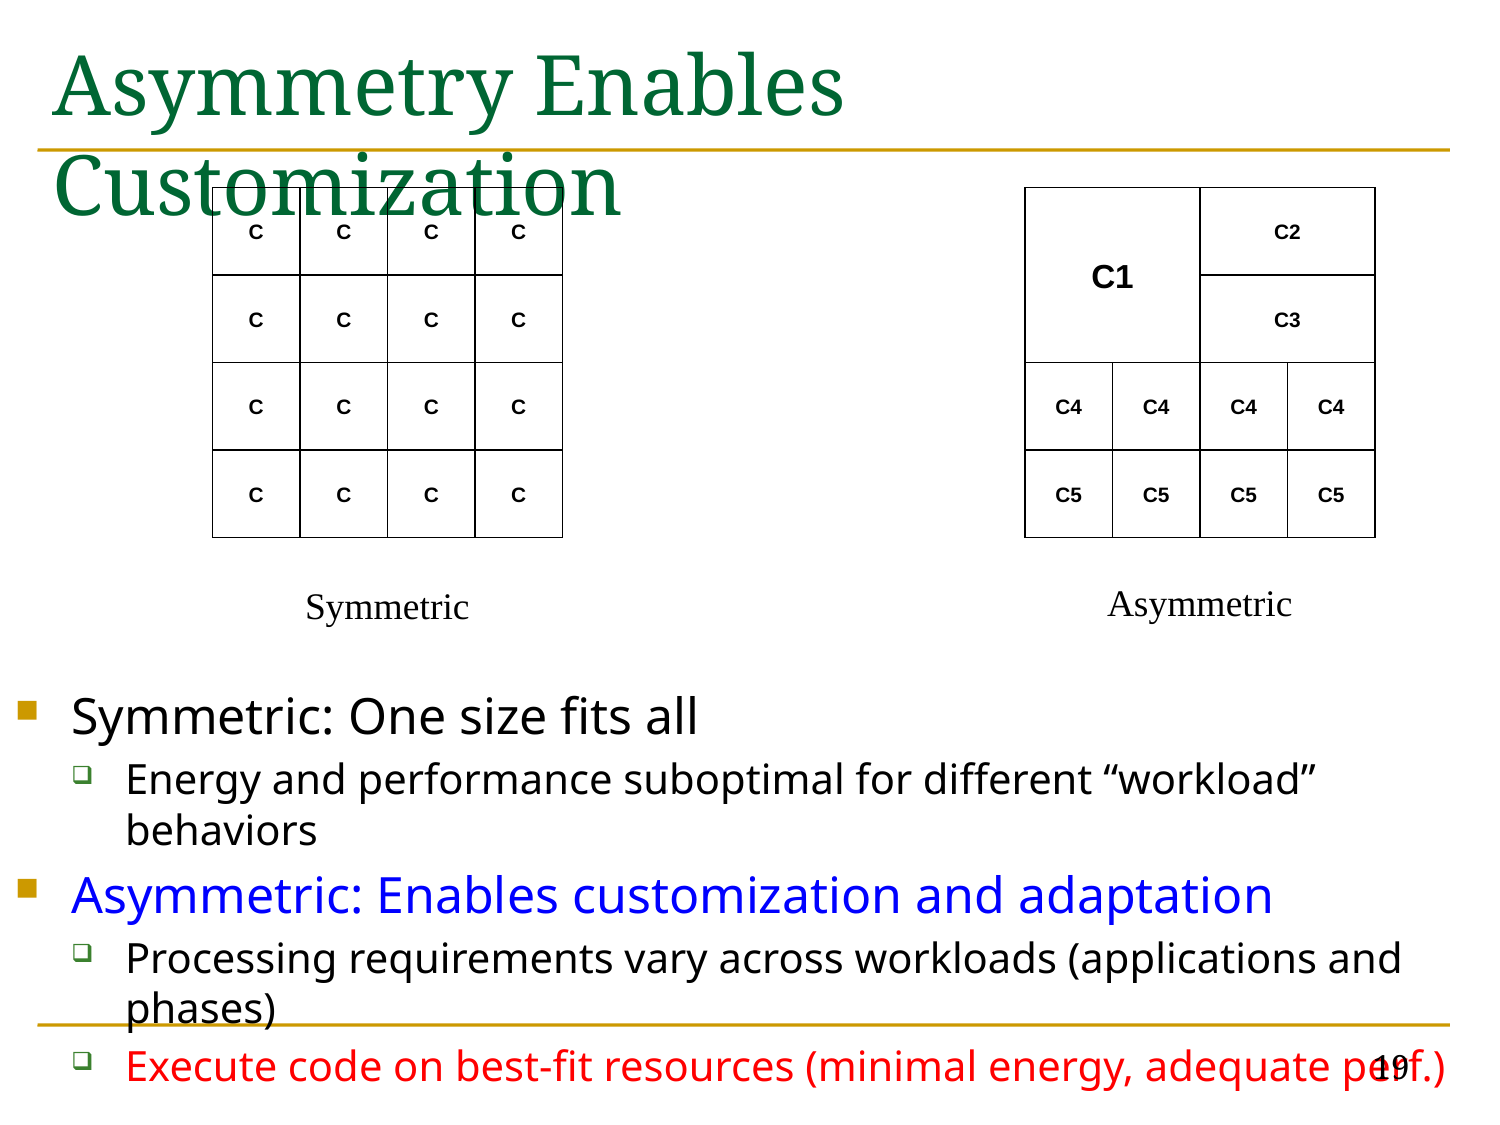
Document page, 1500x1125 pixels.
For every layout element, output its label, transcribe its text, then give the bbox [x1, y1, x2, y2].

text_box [1024, 187, 1376, 633]
list Symmetric: One size fits all Energy and performance suboptimal for different “workload” behaviors Asymmetric: Enables customization and adaptation Processing requirements vary across workloads (applications and phases) Execute code on best-fit resources (minimal energy, adequate perf.) [0, 187, 1500, 988]
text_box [212, 187, 563, 636]
title Asymmetry Enables Customization [37, 24, 1450, 149]
slide_number 19 [1074, 1023, 1426, 1100]
